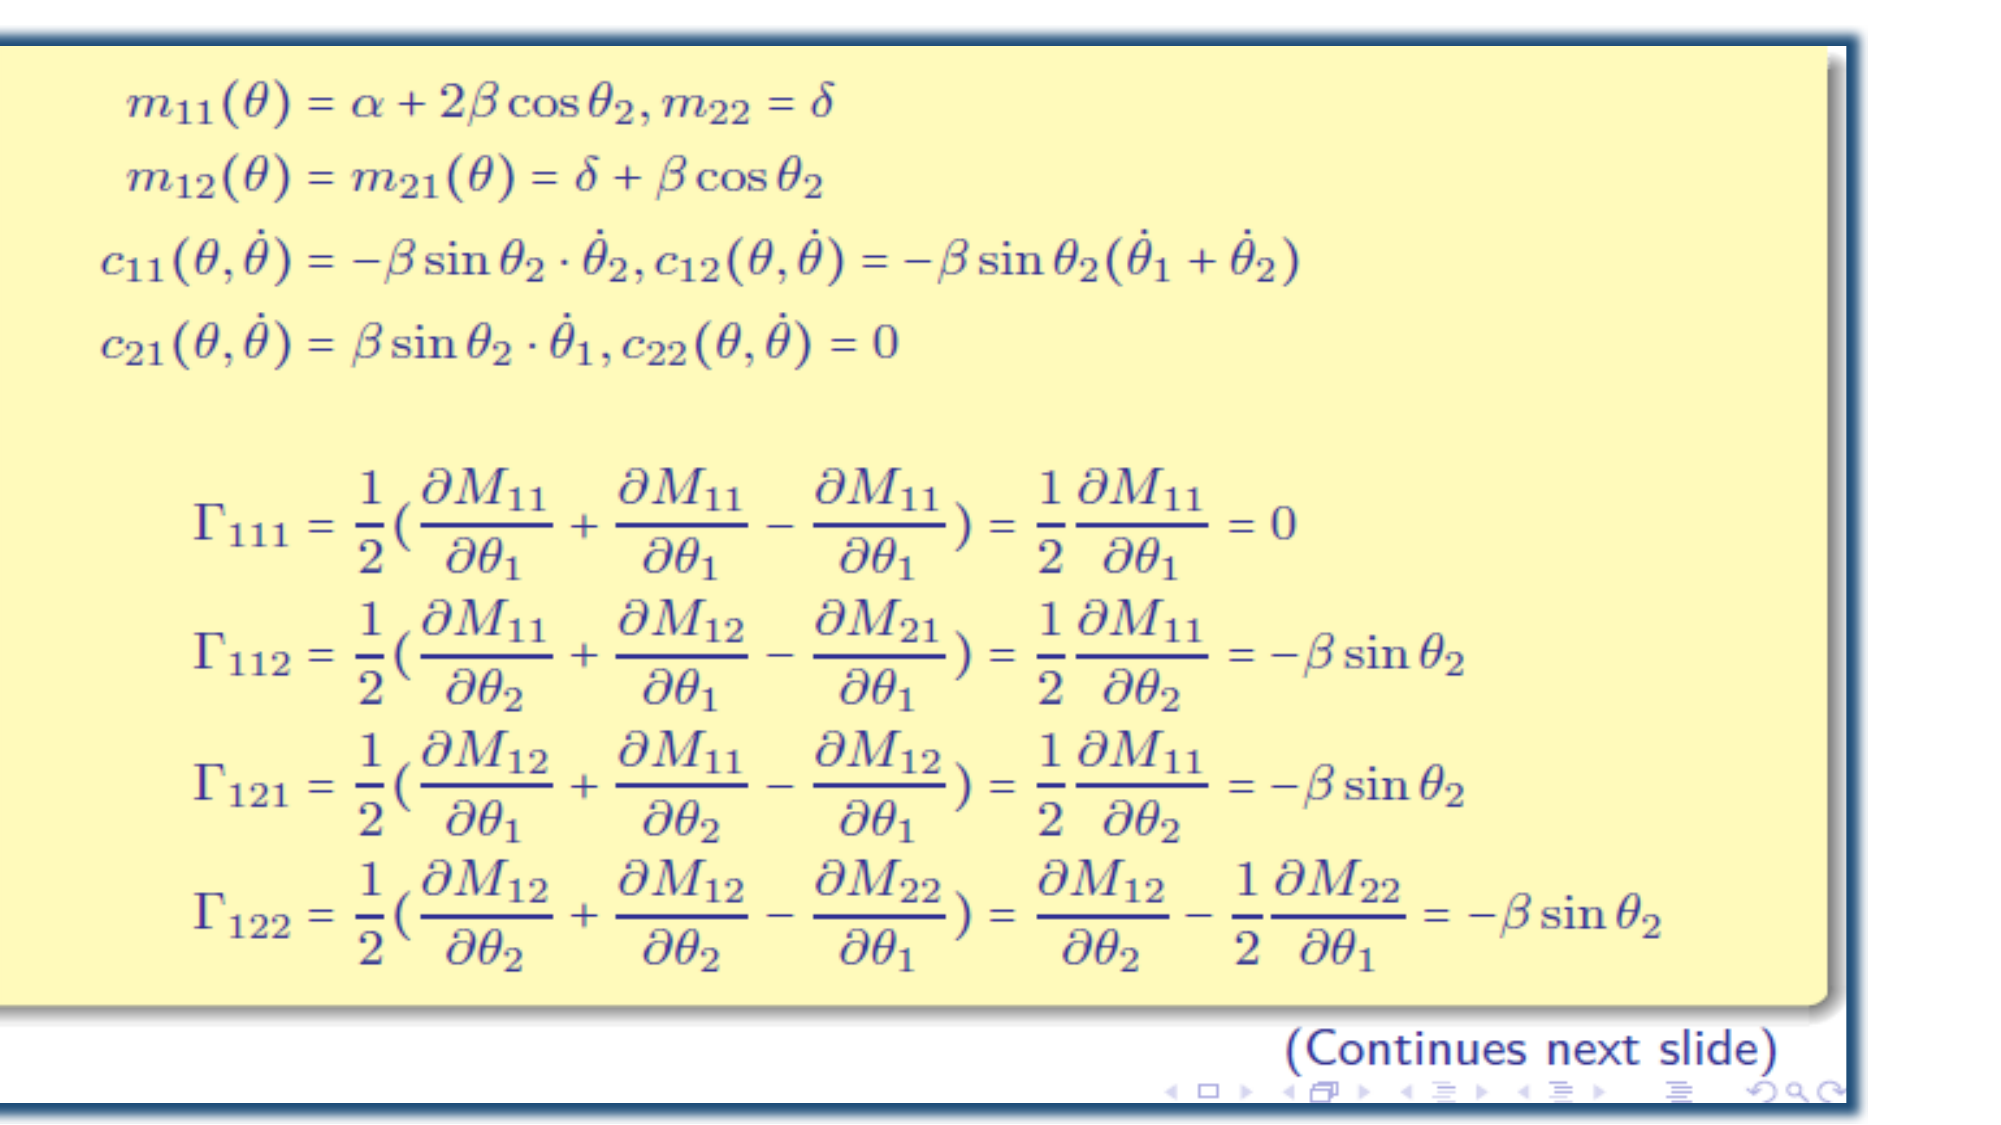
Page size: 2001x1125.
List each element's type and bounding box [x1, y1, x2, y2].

list [0, 46, 1847, 1103]
